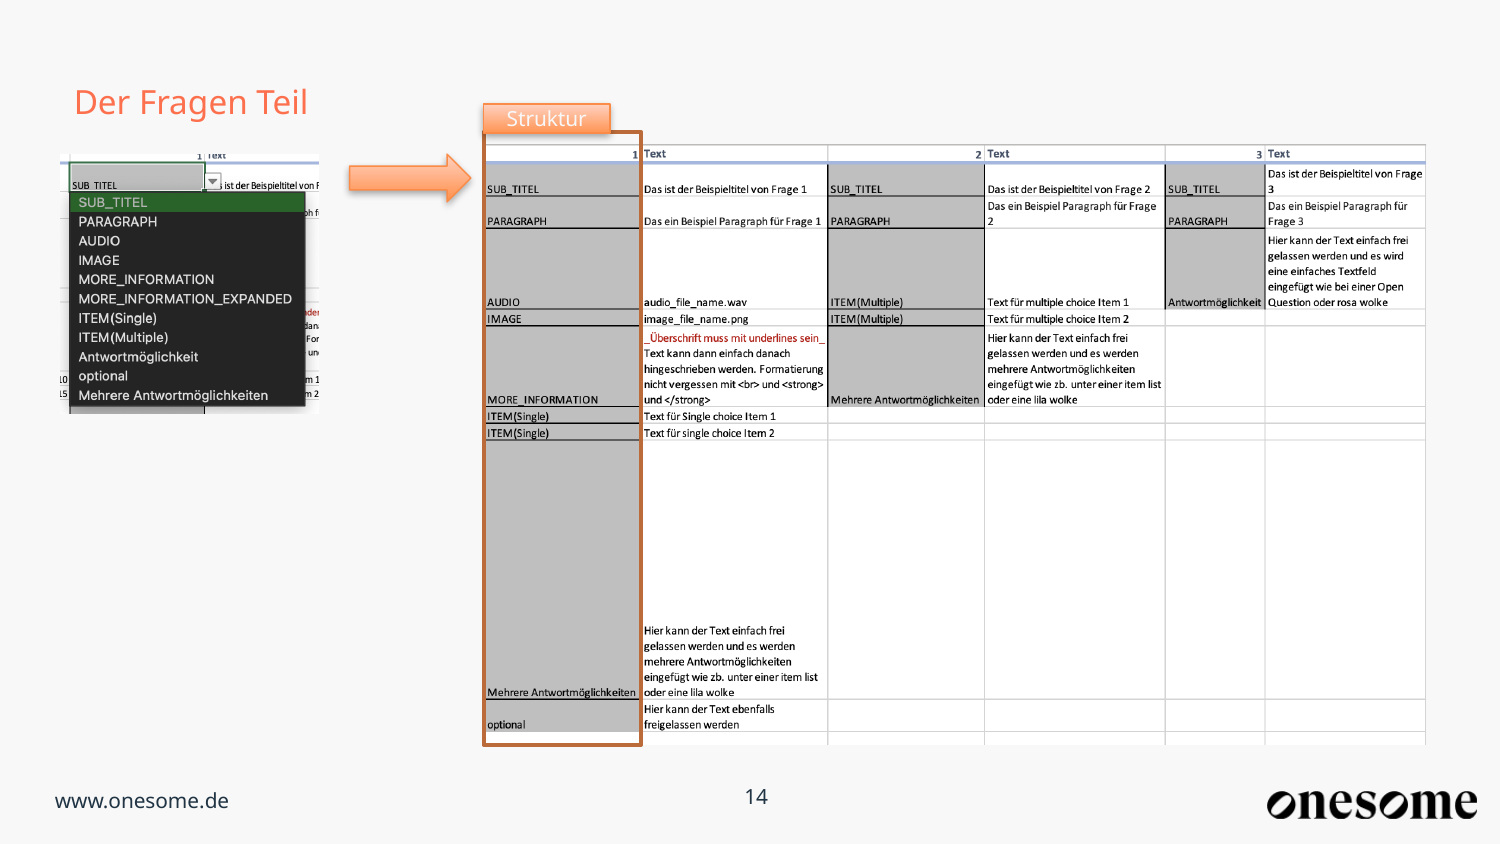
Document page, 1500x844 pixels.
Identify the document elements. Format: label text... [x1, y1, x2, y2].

slide_number 14 [581, 774, 932, 820]
text_box [348, 153, 472, 203]
list Der Fragen Teil [73, 73, 1439, 178]
text_box [610, 130, 643, 143]
text_box Struktur [483, 103, 611, 134]
picture [483, 144, 1427, 746]
picture [60, 153, 319, 414]
picture [1267, 791, 1478, 820]
